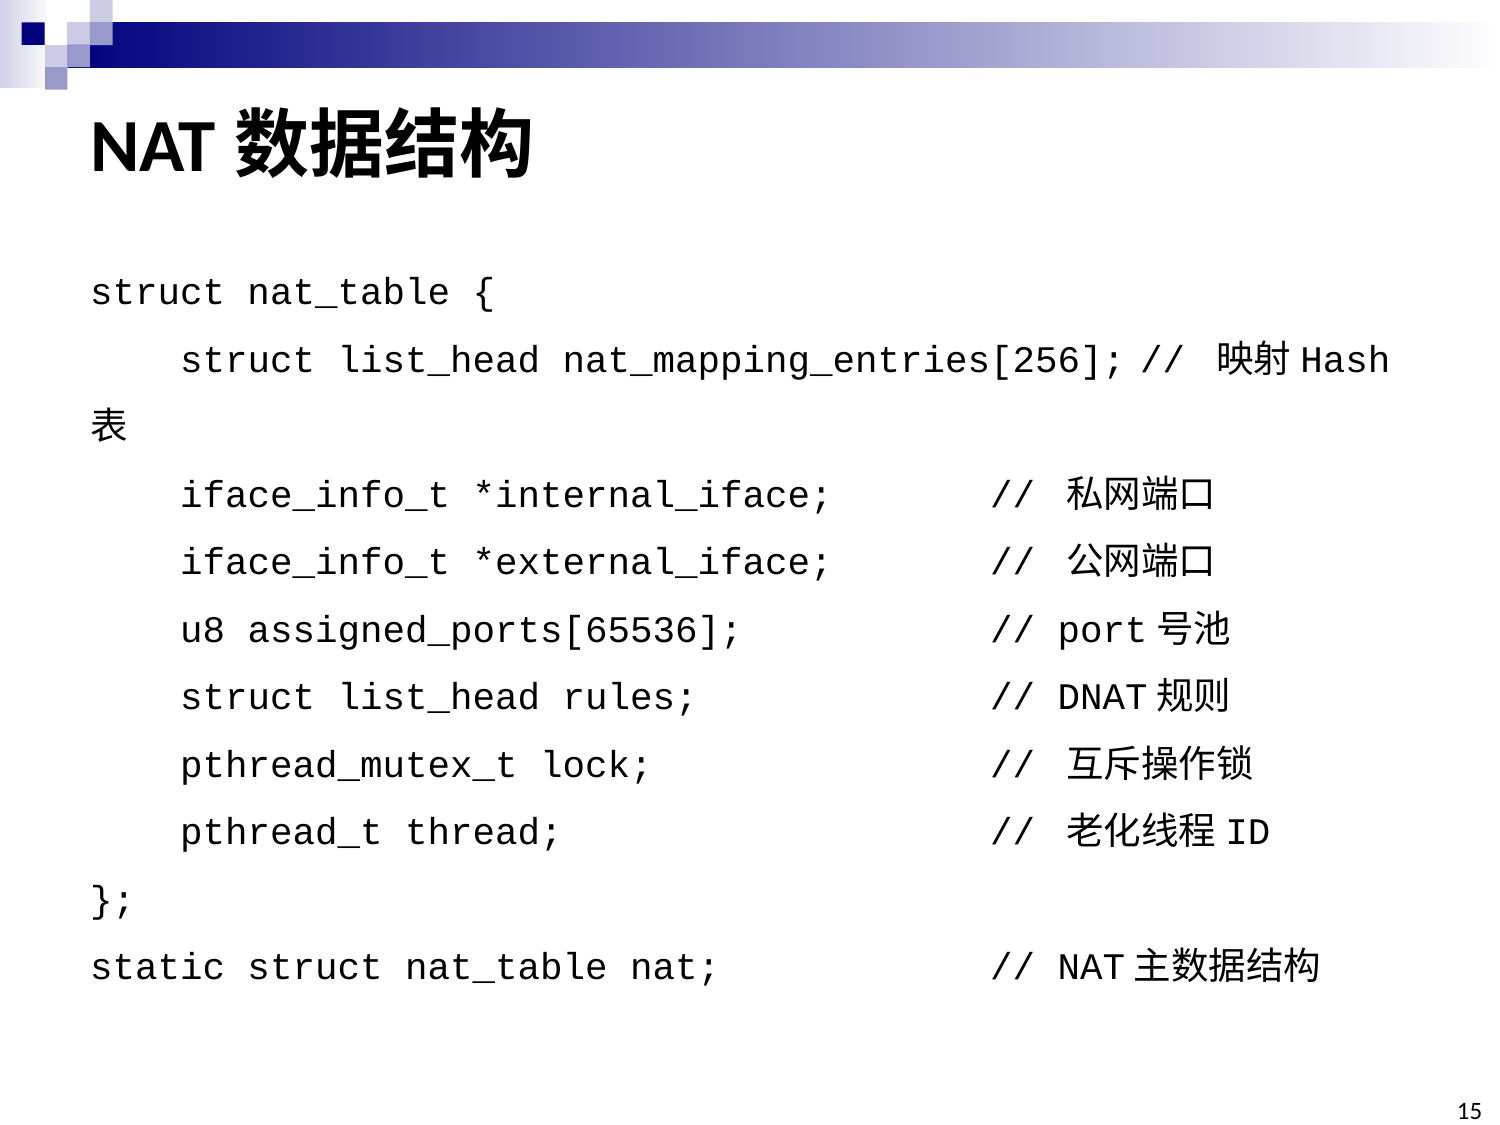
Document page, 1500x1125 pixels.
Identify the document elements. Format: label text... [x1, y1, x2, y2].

title NAT数据结构 [75, 75, 1425, 209]
slide_number 15 [1448, 1100, 1483, 1125]
list struct nat_table { struct list_head nat_mapping_entries[256]; // 映射Hash表 iface_info_t *internal_iface; // 私网端口 iface_info_t *external_iface; // 公网端口 u8 assigned_ports[65536]; // port号池 struct list_head rules; // DNAT规则 pthread_mutex_t lock; // 互斥操作锁 pthread_t thread; // 老化线程ID }; static struct nat_table nat; // NAT主数据结构 [75, 237, 1425, 1063]
